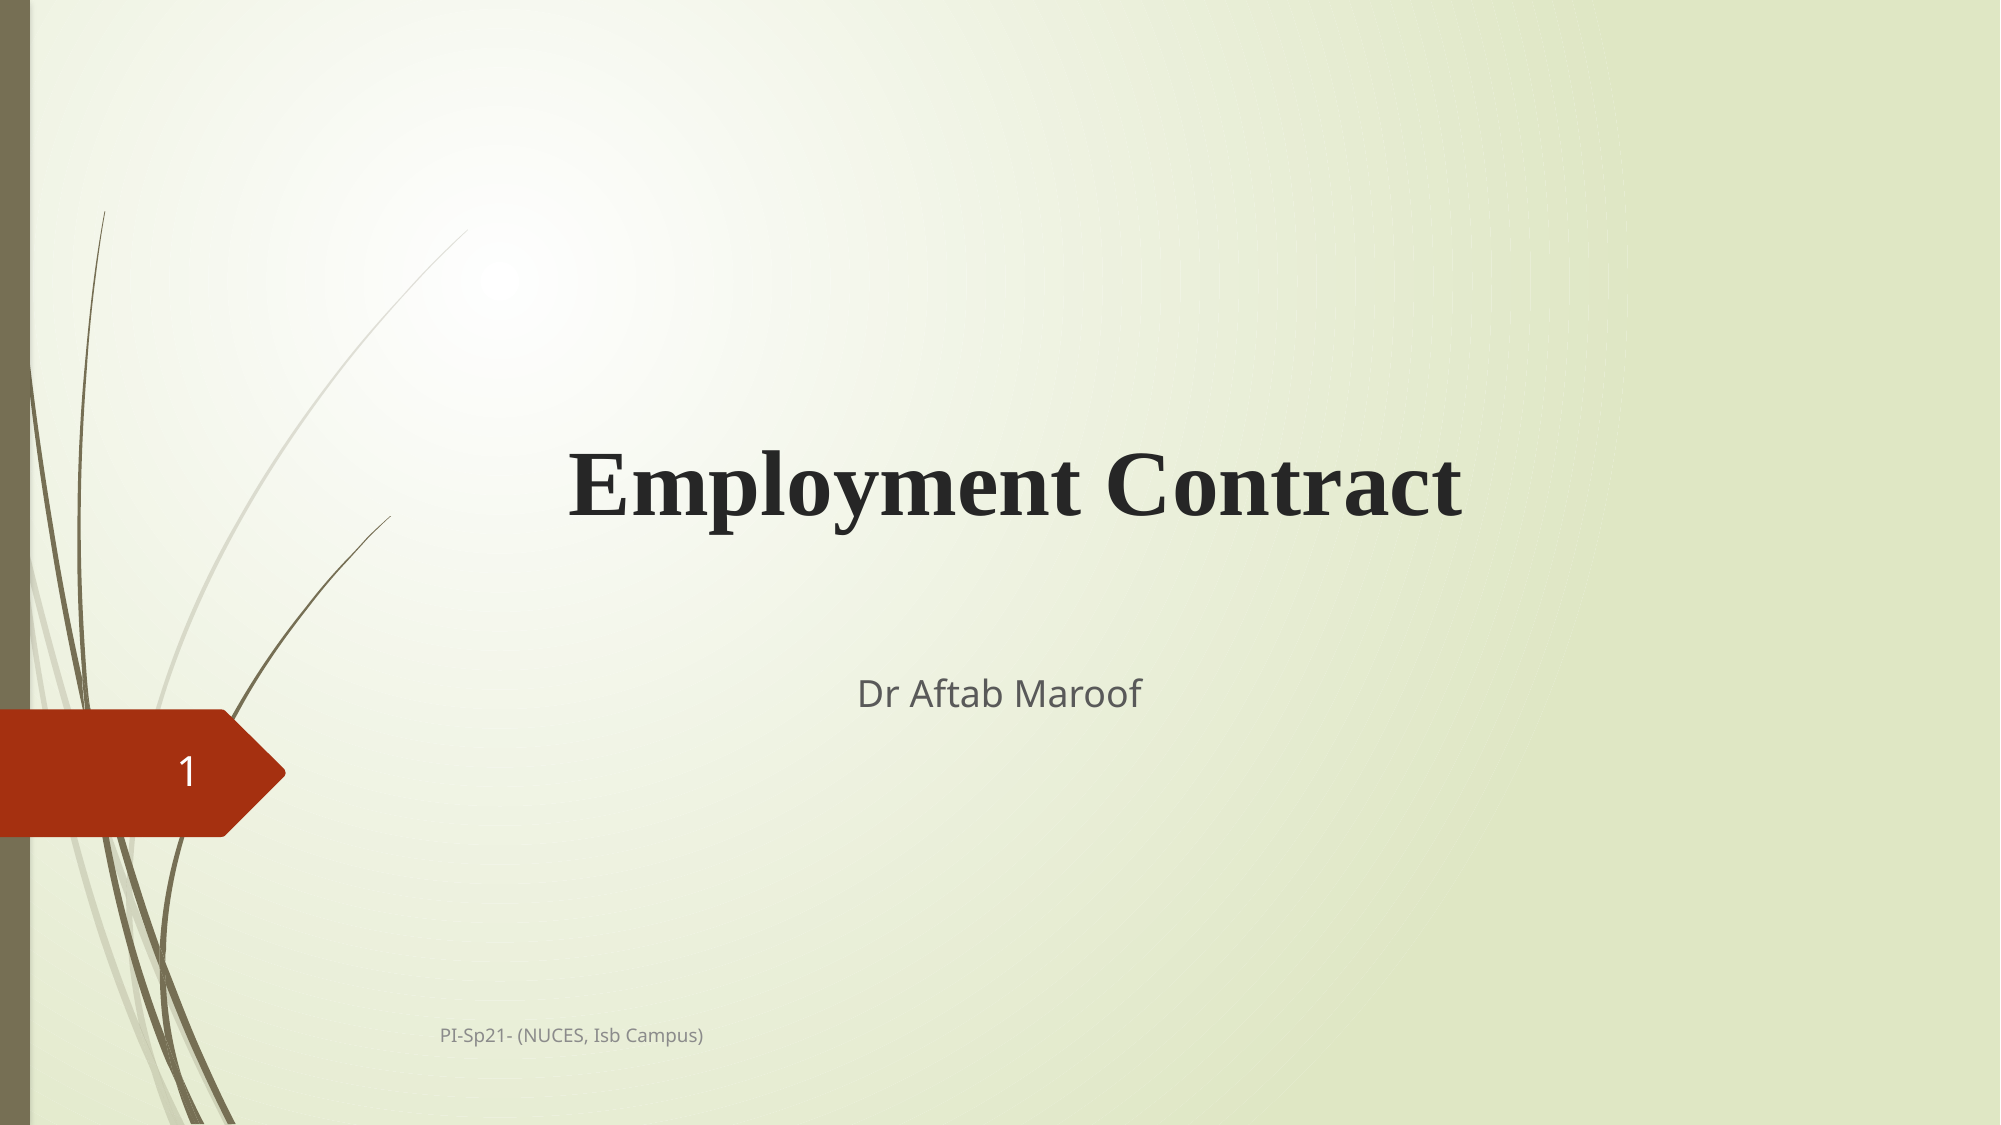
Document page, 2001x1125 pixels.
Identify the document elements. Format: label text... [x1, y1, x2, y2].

slide_number 1 [87, 743, 216, 803]
title Employment Contract [284, 413, 1748, 542]
subtitle Dr Aftab Maroof [249, 596, 1759, 869]
footer PI-Sp21- (NUCES, Isb Campus) [424, 1006, 1675, 1067]
